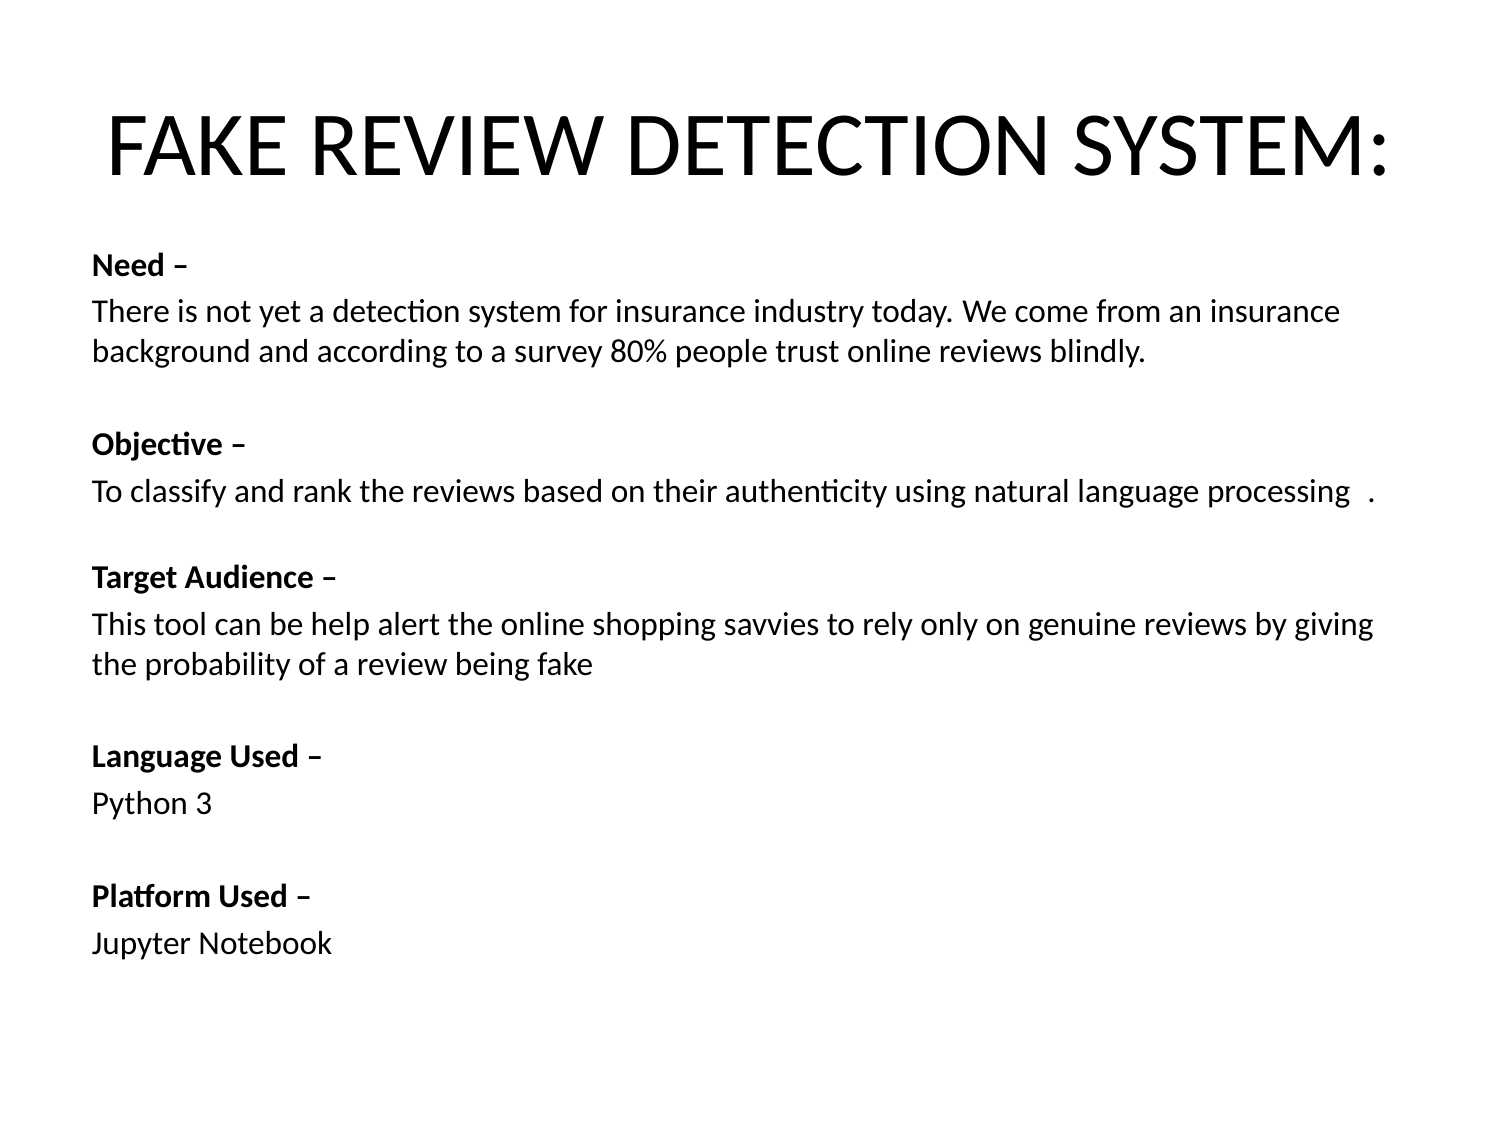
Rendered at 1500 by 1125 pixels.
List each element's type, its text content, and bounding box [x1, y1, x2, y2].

list Need – There is not yet a detection system for insurance industry today. We come from an insurance background and according to a survey 80% people trust online reviews blindly. Objective – To classify and rank the reviews based on their authenticity using natural language processing . Target Audience – This tool can be help alert the online shopping savvies to rely only on genuine reviews by giving the probability of a review being fake Language Used – Python 3 Platform Used – Jupyter Notebook [76, 191, 1427, 976]
title FAKE REVIEW DETECTION SYSTEM: [75, 45, 1425, 233]
